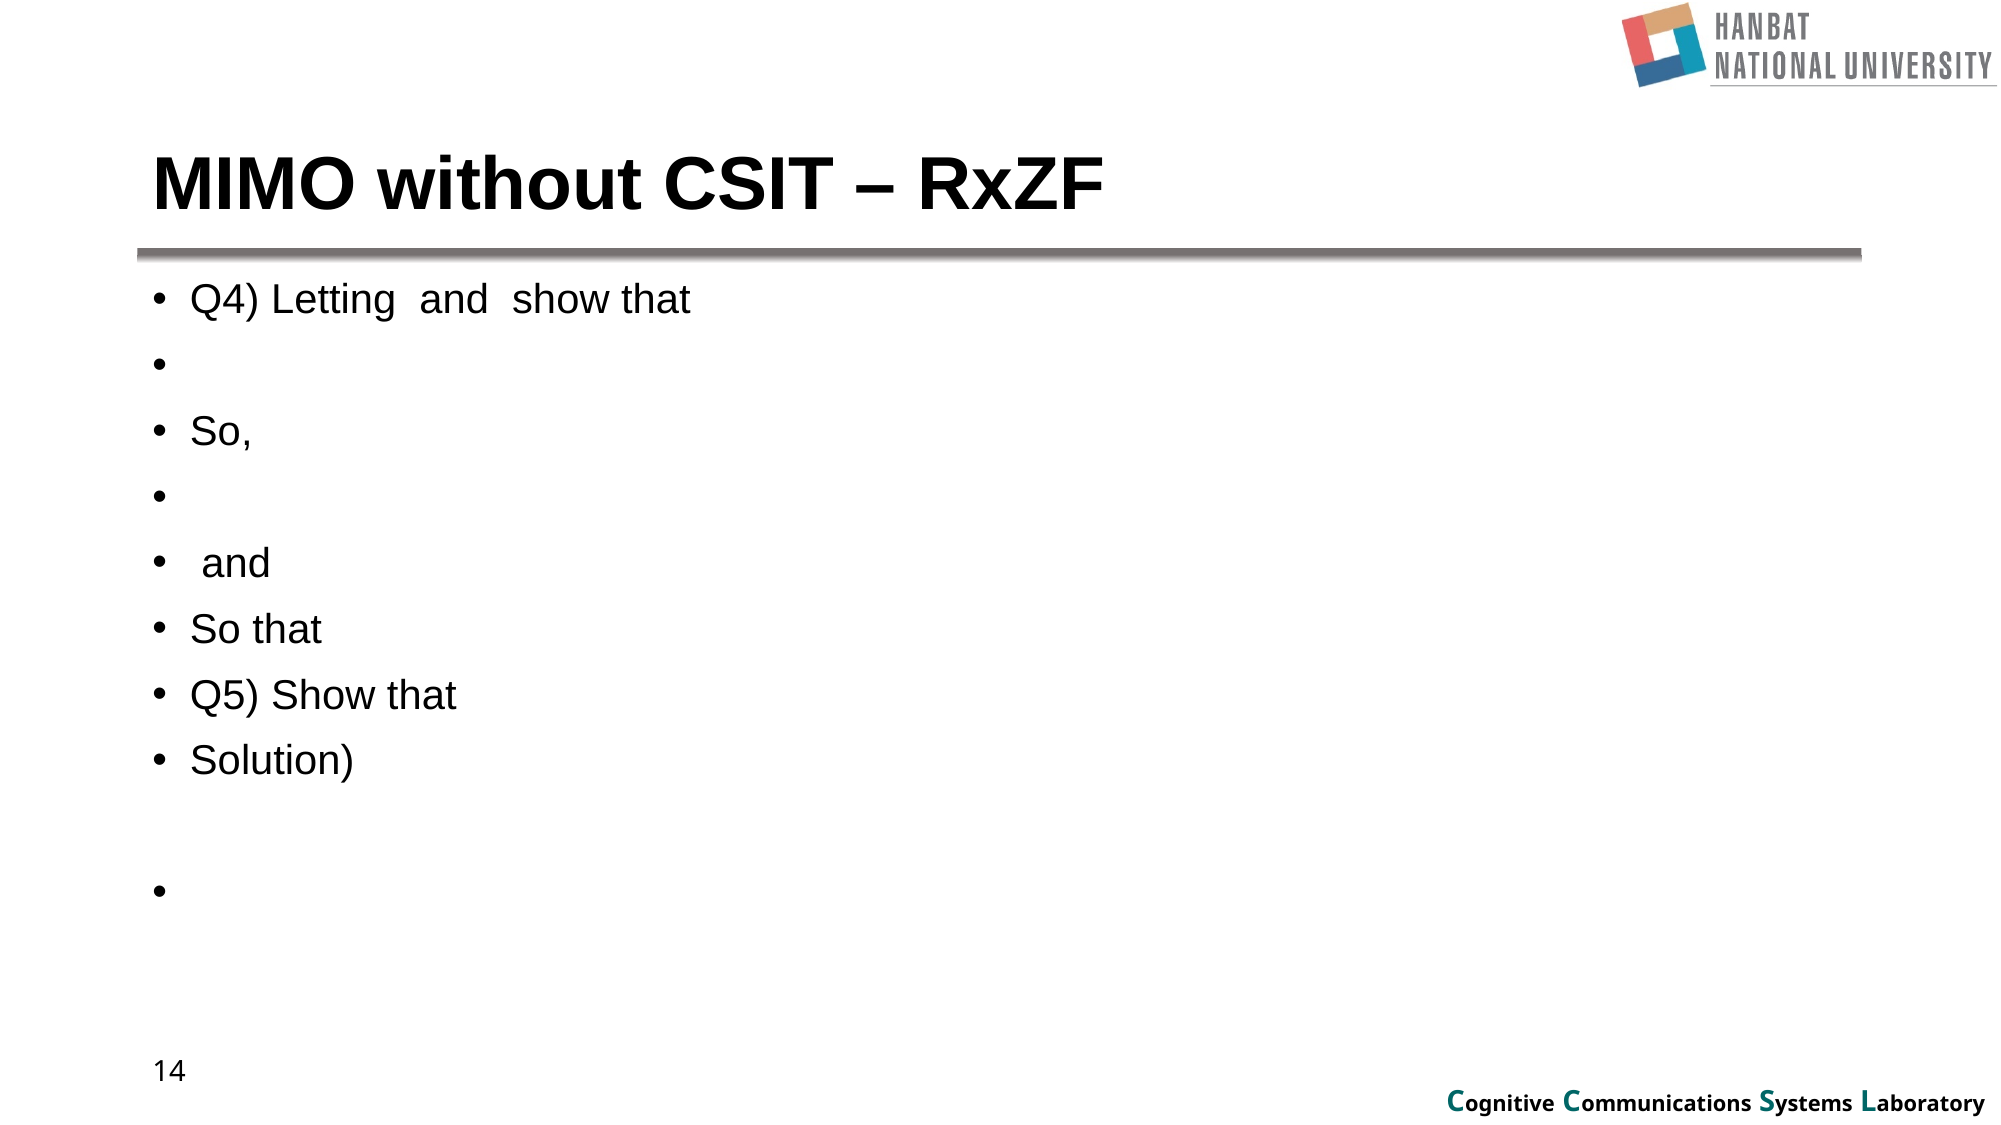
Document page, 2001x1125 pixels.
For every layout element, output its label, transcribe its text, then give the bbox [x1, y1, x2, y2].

picture [1621, 2, 1998, 90]
slide_number 14 [137, 1042, 357, 1103]
title MIMO without CSIT – RxZF [137, 129, 1863, 242]
